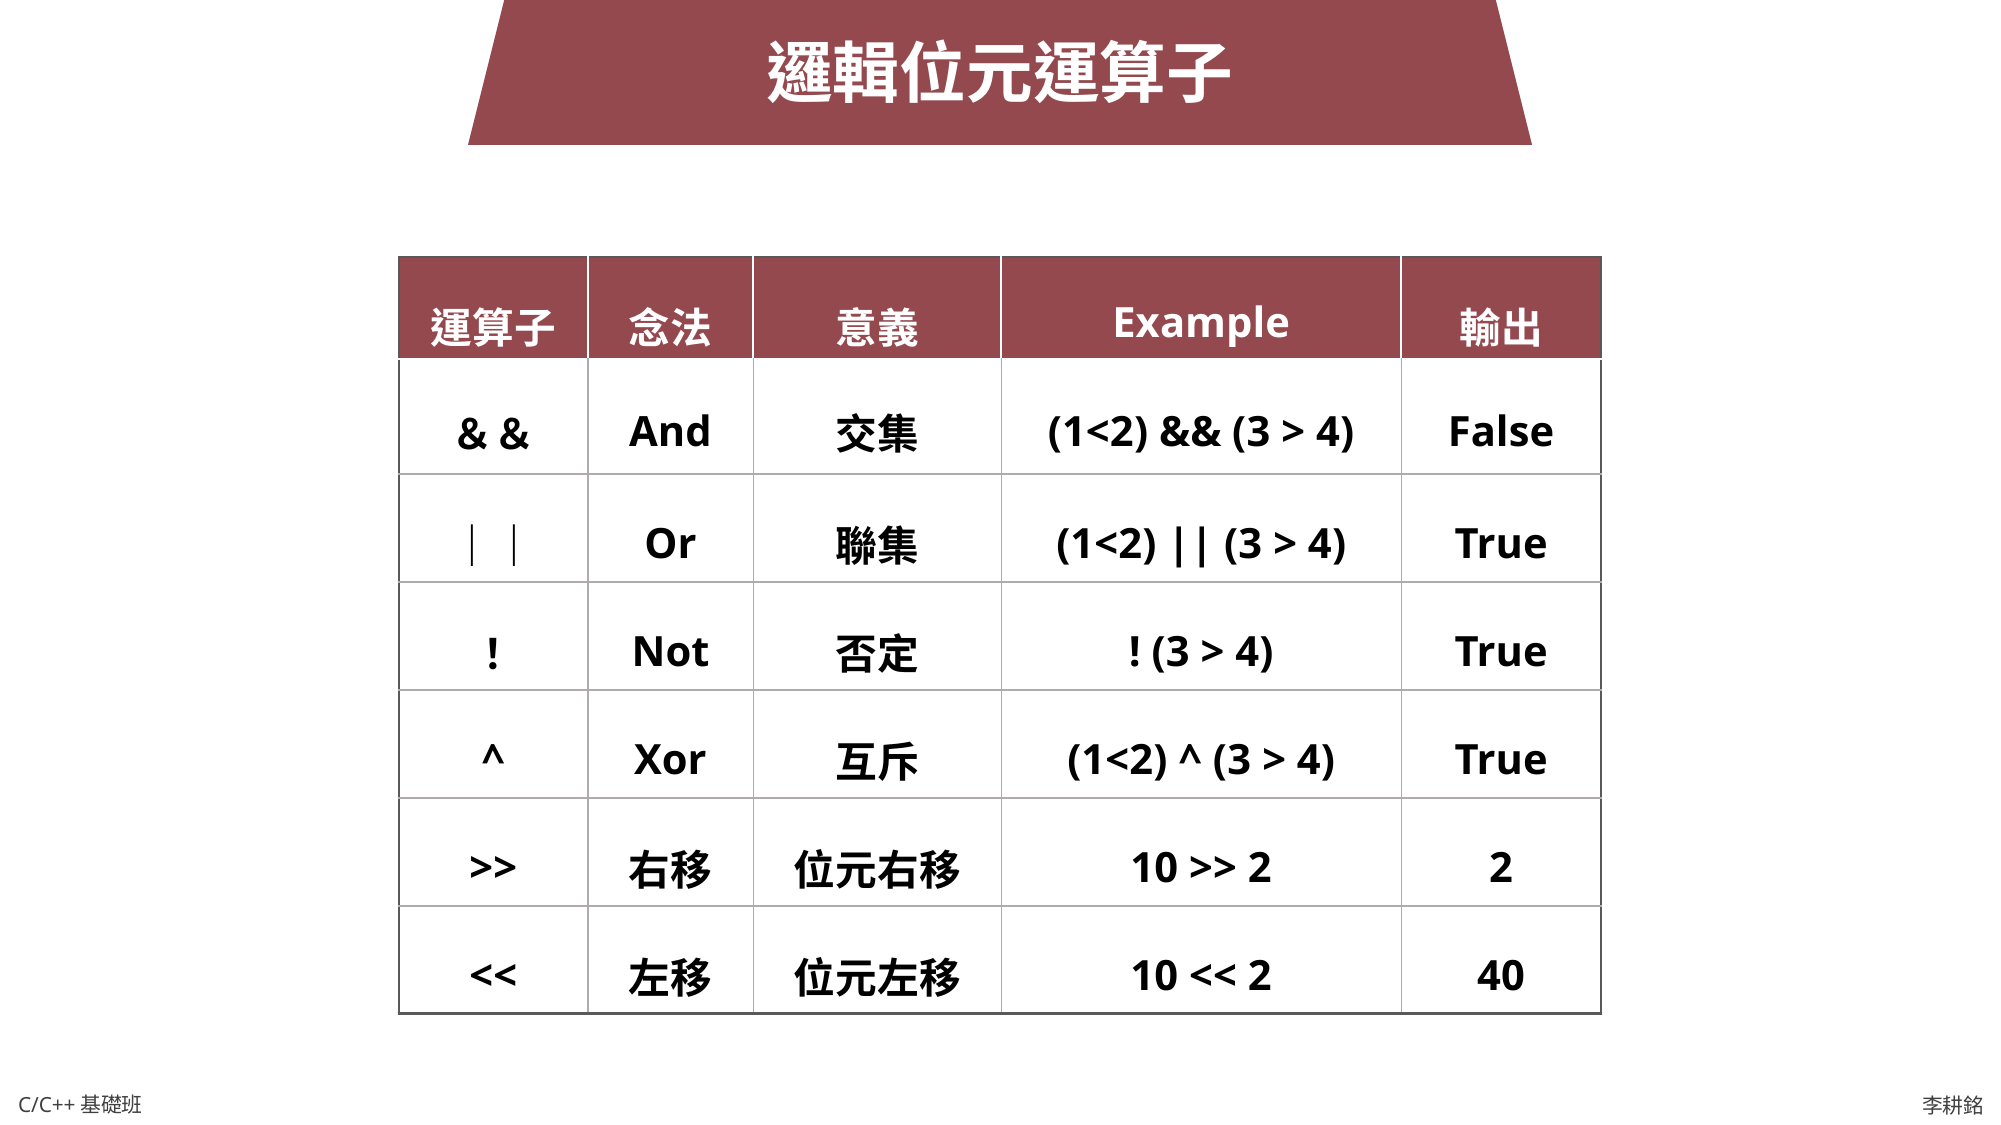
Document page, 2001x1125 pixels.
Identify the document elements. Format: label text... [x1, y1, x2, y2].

table_cell (1<2) && (3 > 4) [1002, 360, 1401, 473]
table_cell >> [400, 799, 587, 905]
table_header 念法 [589, 258, 752, 358]
table_cell True [1402, 691, 1600, 797]
table_cell And [589, 360, 753, 473]
table_cell 10 >> 2 [1002, 799, 1401, 905]
table_header 運算子 [400, 258, 587, 358]
table_cell 互斥 [754, 691, 1001, 797]
table_cell 右移 [589, 799, 753, 905]
table_cell 交集 [754, 360, 1001, 473]
table_cell False [1402, 360, 1600, 473]
table_header 輸出 [1402, 258, 1600, 358]
table_cell ! (3 > 4) [1002, 583, 1401, 689]
table_cell ！ [400, 583, 587, 689]
table_cell << [400, 907, 587, 1012]
text_box C/C++基礎班 [3, 1084, 158, 1125]
text_box [466, 0, 1534, 147]
table_cell 位元右移 [754, 799, 1001, 905]
table_cell ＆＆ [400, 360, 587, 473]
table_cell 2 [1402, 799, 1600, 905]
table_cell Xor [589, 691, 753, 797]
table_cell (1<2) ^ (3 > 4) [1002, 691, 1401, 797]
table_cell Or [589, 475, 753, 581]
table_cell (1<2) || (3 > 4) [1002, 475, 1401, 581]
table_cell ｜｜ [400, 475, 587, 581]
table_cell 位元左移 [754, 907, 1001, 1012]
table_cell True [1402, 583, 1600, 689]
table_header 意義 [754, 258, 1000, 358]
table_header Example [1002, 258, 1400, 358]
text_box 李耕銘 [1907, 1084, 2000, 1125]
table_cell True [1402, 475, 1600, 581]
table_cell 10 << 2 [1002, 907, 1401, 1012]
table_cell 左移 [589, 907, 753, 1012]
text_box 邏輯位元運算子 [751, 23, 1249, 119]
table_cell Not [589, 583, 753, 689]
table_cell 否定 [754, 583, 1001, 689]
table_cell ^ [400, 691, 587, 797]
table_cell 聯集 [754, 475, 1001, 581]
table_cell 40 [1402, 907, 1600, 1012]
